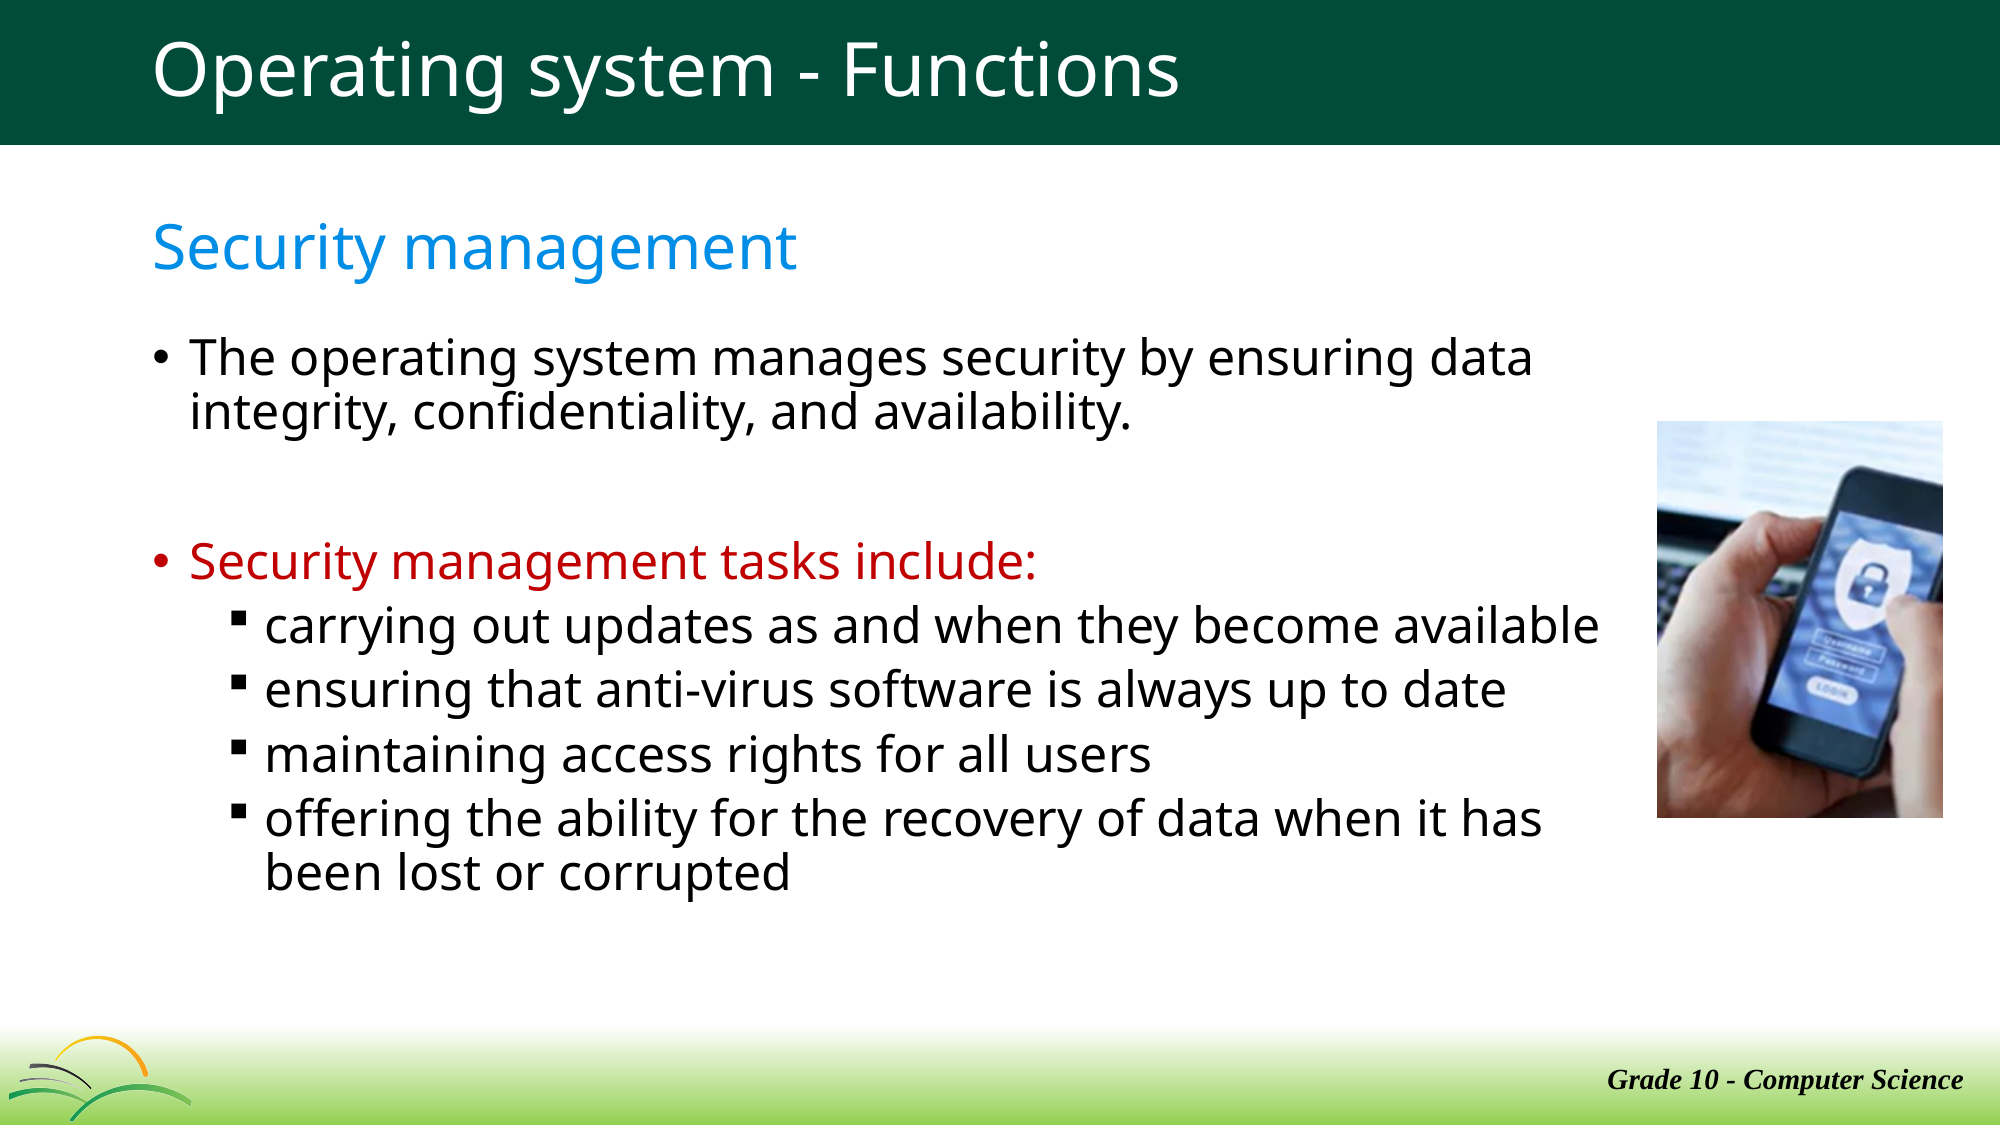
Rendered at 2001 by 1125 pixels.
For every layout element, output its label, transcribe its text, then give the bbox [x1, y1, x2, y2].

list The operating system manages security by ensuring data integrity, confidentiality, and availability. Security management tasks include: carrying out updates as and when they become available ensuring that anti-virus software is always up to date maintaining access rights for all users offering the ability for the recovery of data when it has been lost or corrupted [137, 324, 1631, 1014]
picture [8, 1035, 192, 1122]
title Operating system - Functions [0, 0, 2000, 145]
picture [1657, 421, 1943, 818]
text_box Security management [137, 200, 1277, 290]
